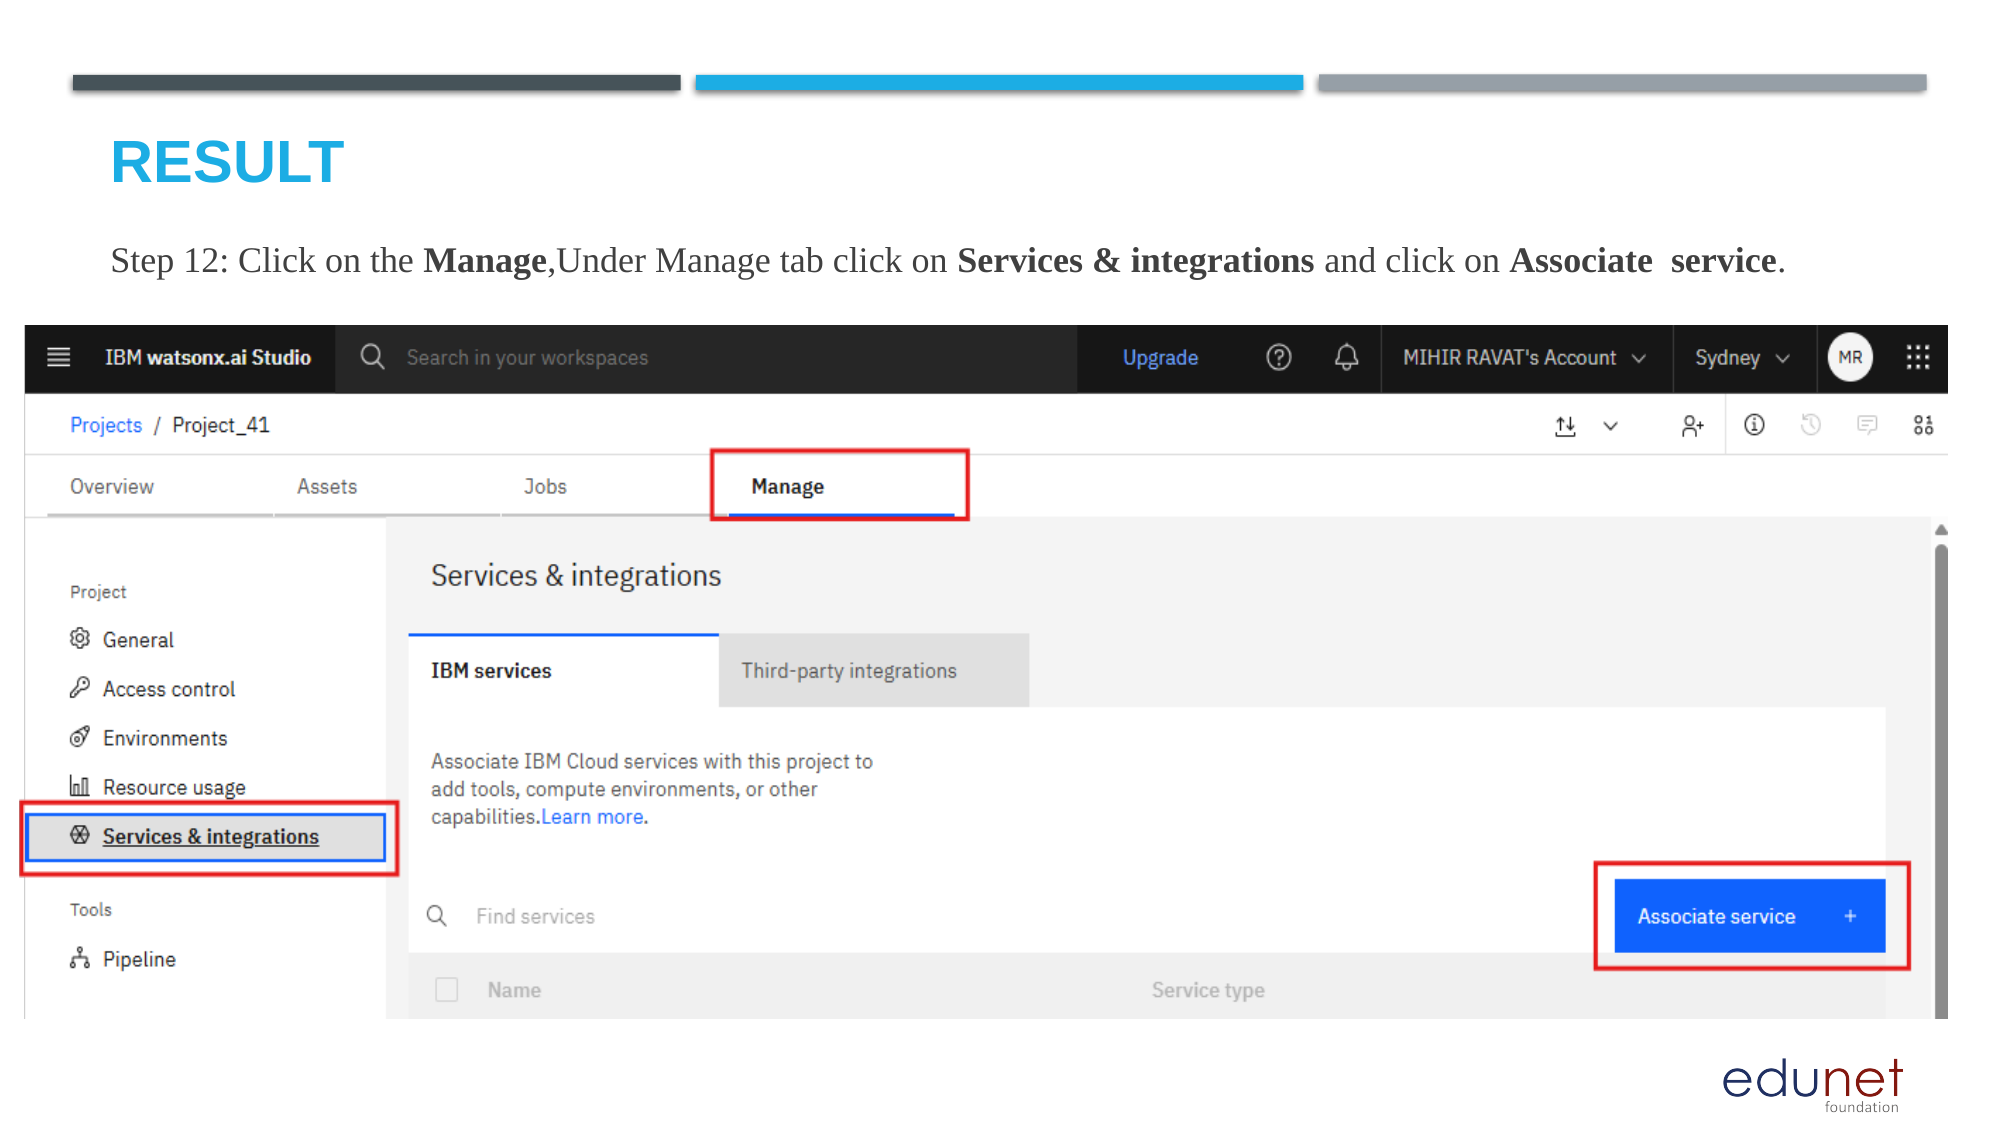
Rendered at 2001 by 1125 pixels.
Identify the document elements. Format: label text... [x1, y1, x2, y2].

picture [18, 324, 1949, 1020]
list Step 12: Click on the Manage,Under Manage tab click on Services & integrations and click on Associate service. [95, 213, 1850, 298]
picture [1719, 1056, 1905, 1116]
title Result [95, 115, 1905, 203]
